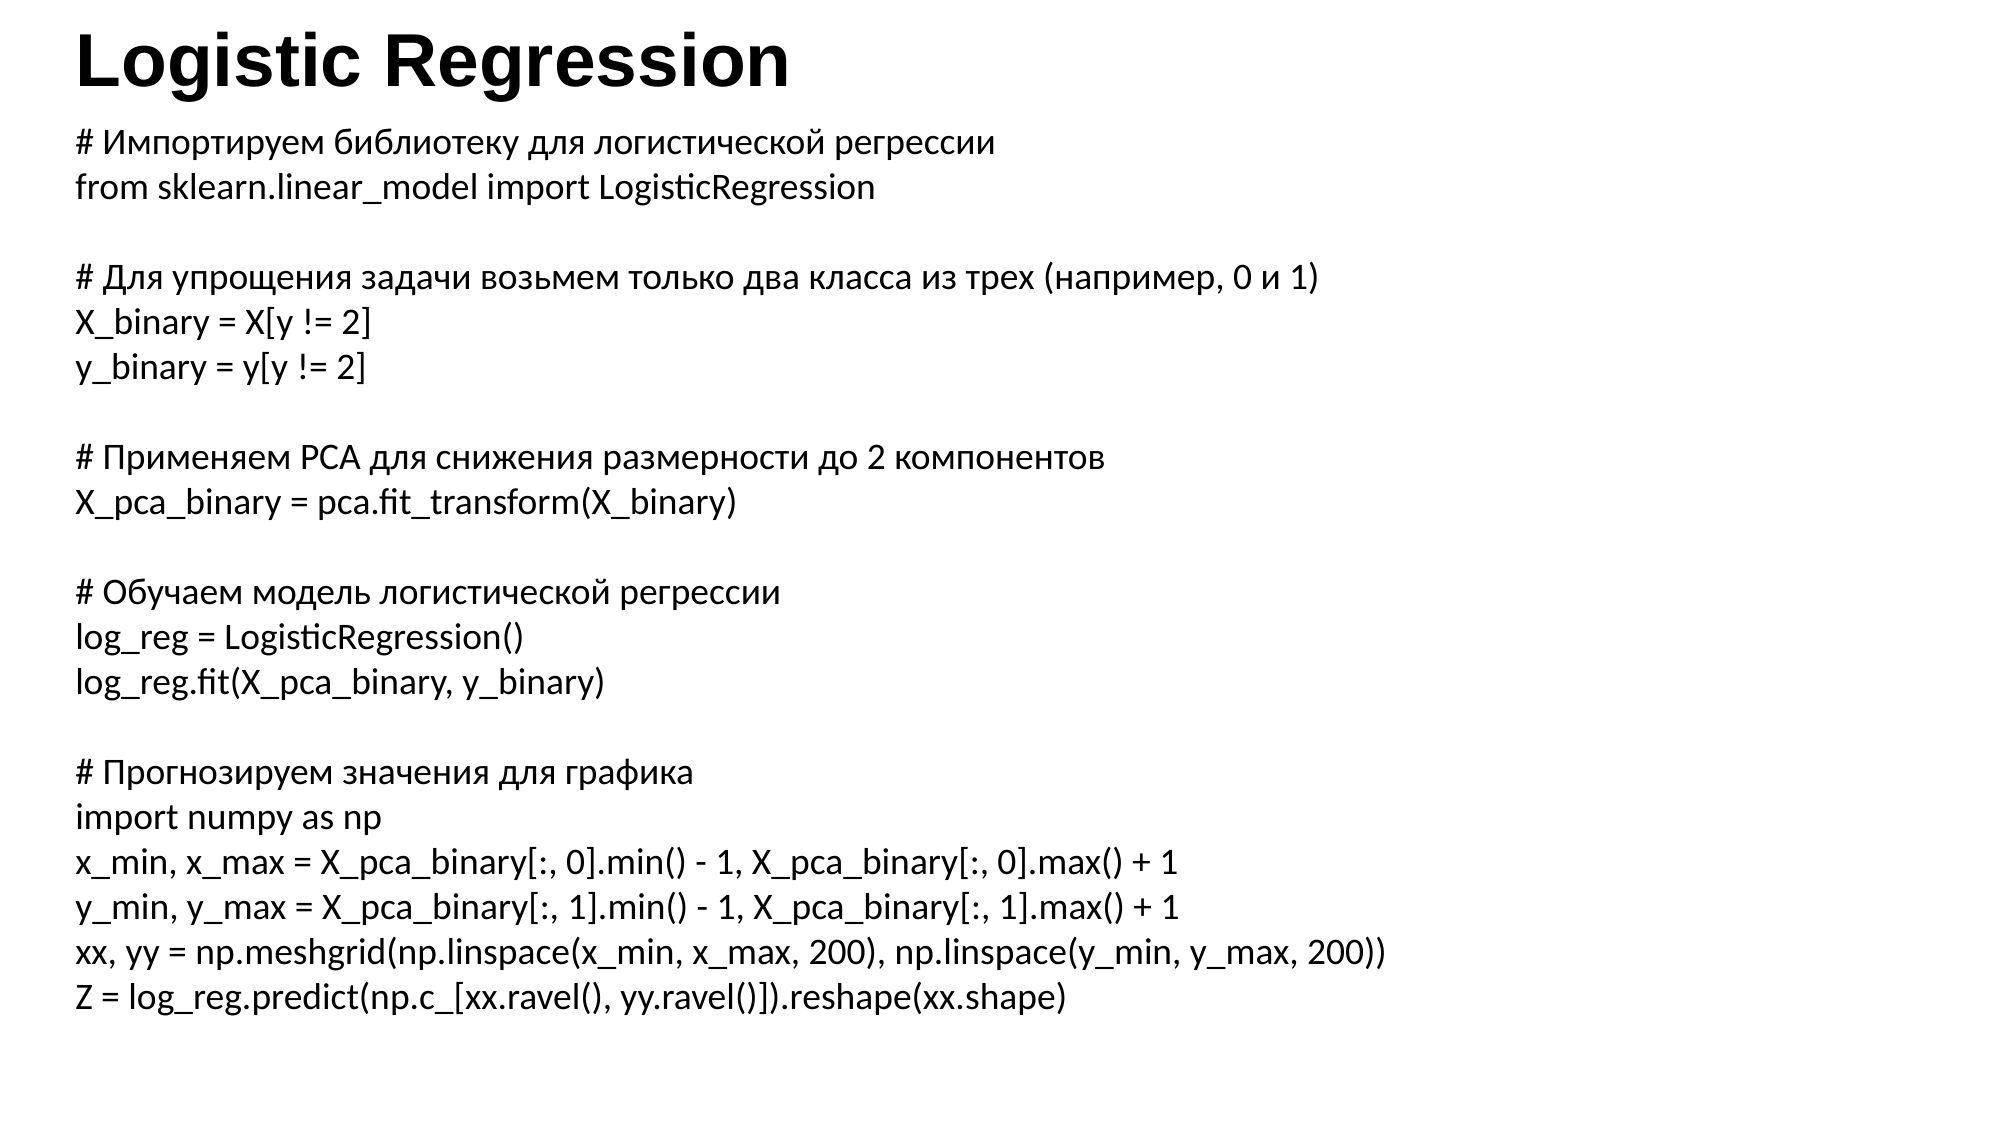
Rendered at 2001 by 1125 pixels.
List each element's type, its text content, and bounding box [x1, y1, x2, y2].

text_box # Импортируем библиотеку для логистической регрессии from sklearn.linear_model import LogisticRegression # Для упрощения задачи возьмем только два класса из трех (например, 0 и 1) X_binary = X[y != 2] y_binary = y[y != 2] # Применяем PCA для снижения размерности до 2 компонентов X_pca_binary = pca.fit_transform(X_binary) # Обучаем модель логистической регрессии log_reg = LogisticRegression() log_reg.fit(X_pca_binary, y_binary) # Прогнозируем значения для графика import numpy as np x_min, x_max = X_pca_binary[:, 0].min() - 1, X_pca_binary[:, 0].max() + 1 y_min, y_max = X_pca_binary[:, 1].min() - 1, X_pca_binary[:, 1].max() + 1 xx, yy = np.meshgrid(np.linspace(x_min, x_max, 200), np.linspace(y_min, y_max, 200)) Z = log_reg.predict(np.c_[xx.ravel(), yy.ravel()]).reshape(xx.shape) [60, 109, 1640, 1025]
title Logistic Regression [60, 6, 1940, 110]
